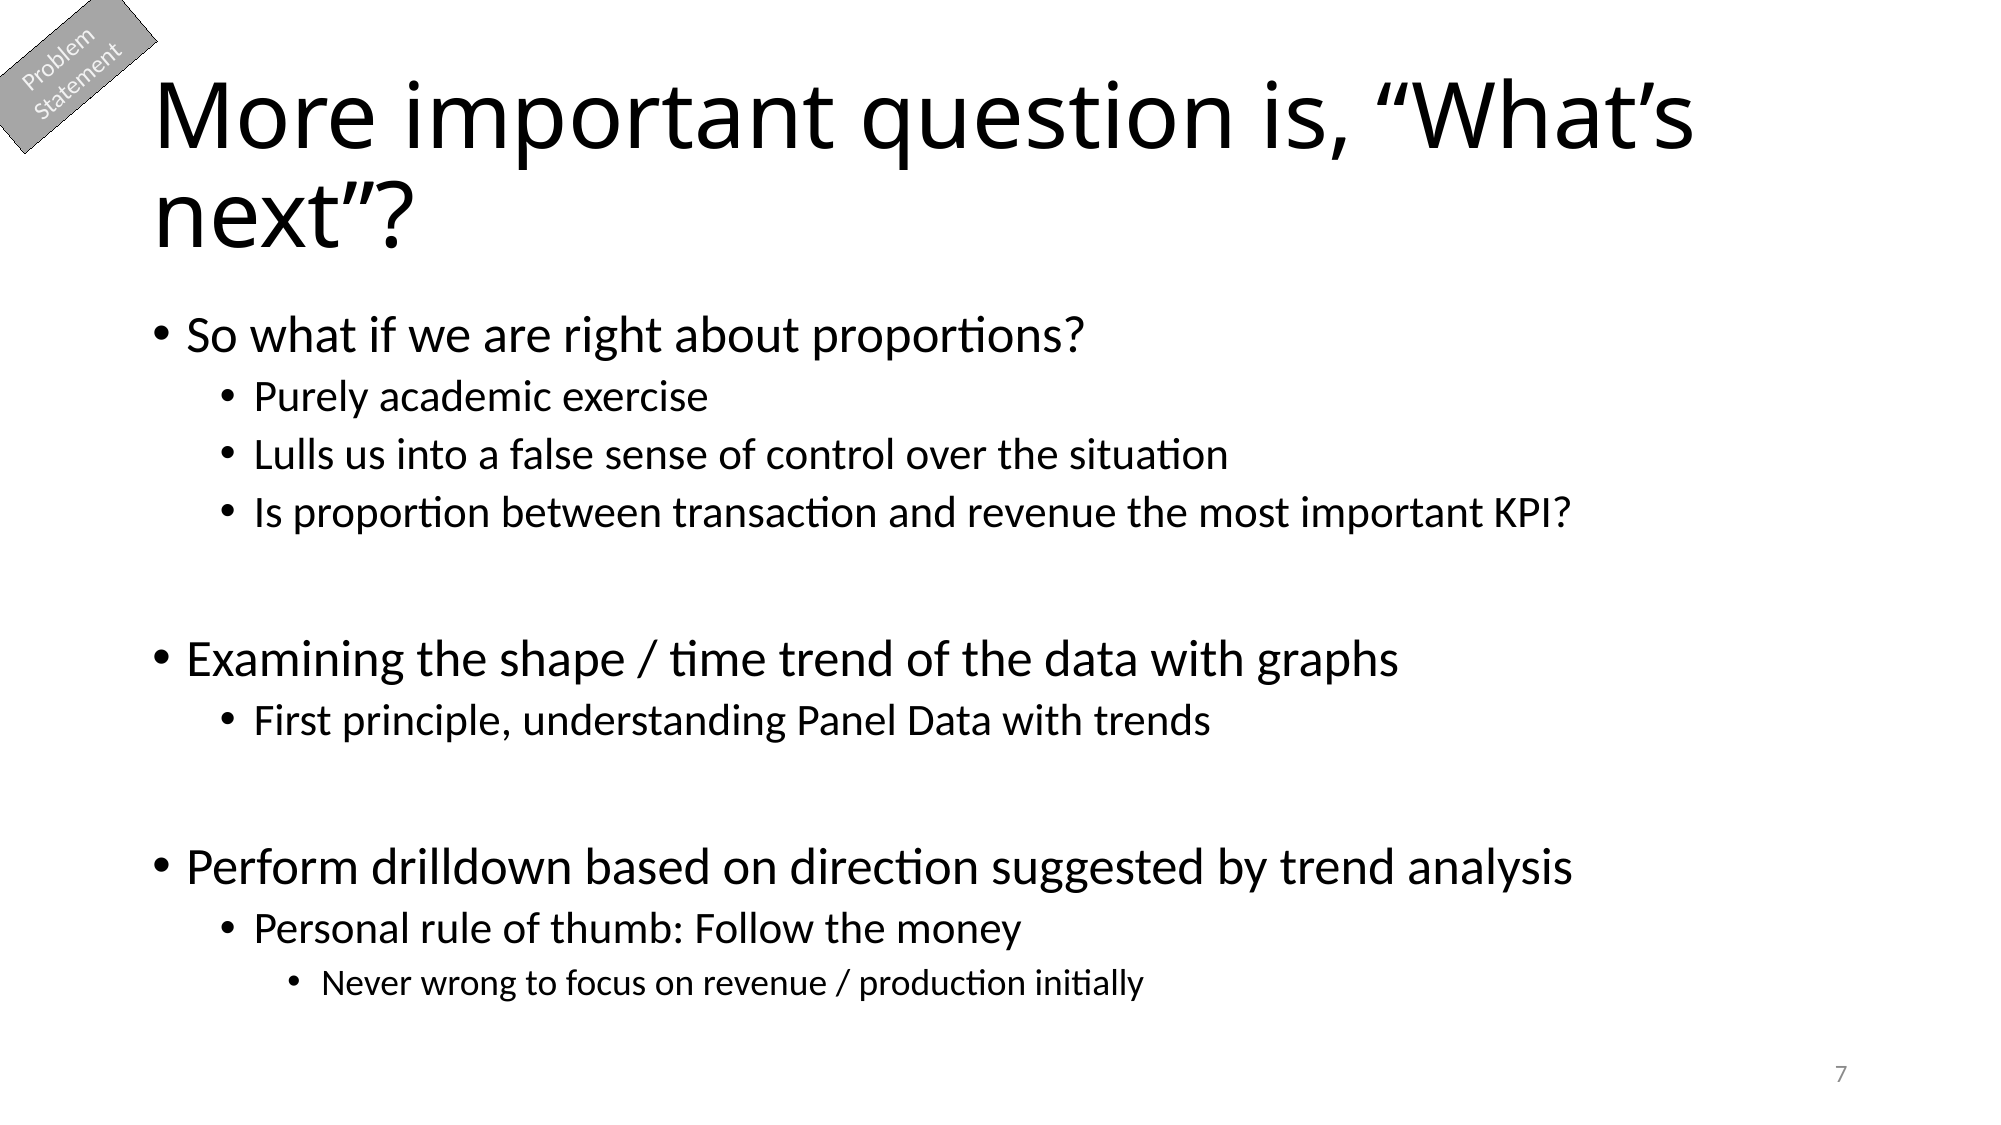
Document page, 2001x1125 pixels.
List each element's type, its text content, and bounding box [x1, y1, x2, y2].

text_box Problem Statement [0, 0, 158, 154]
slide_number 6 [1412, 1042, 1863, 1103]
list So what if we are right about proportions? Purely academic exercise Lulls us into a false sense of control over the situation Is proportion between transaction and revenue the most important KPI? Examining the shape / time trend of the data with graphs First principle, understanding Panel Data with trends Perform drilldown based on direction suggested by trend analysis Personal rule of thumb: Follow the money Never wrong to focus on revenue / production initially [137, 299, 1863, 1014]
title More important question is, “What’s next”? [137, 59, 1863, 278]
